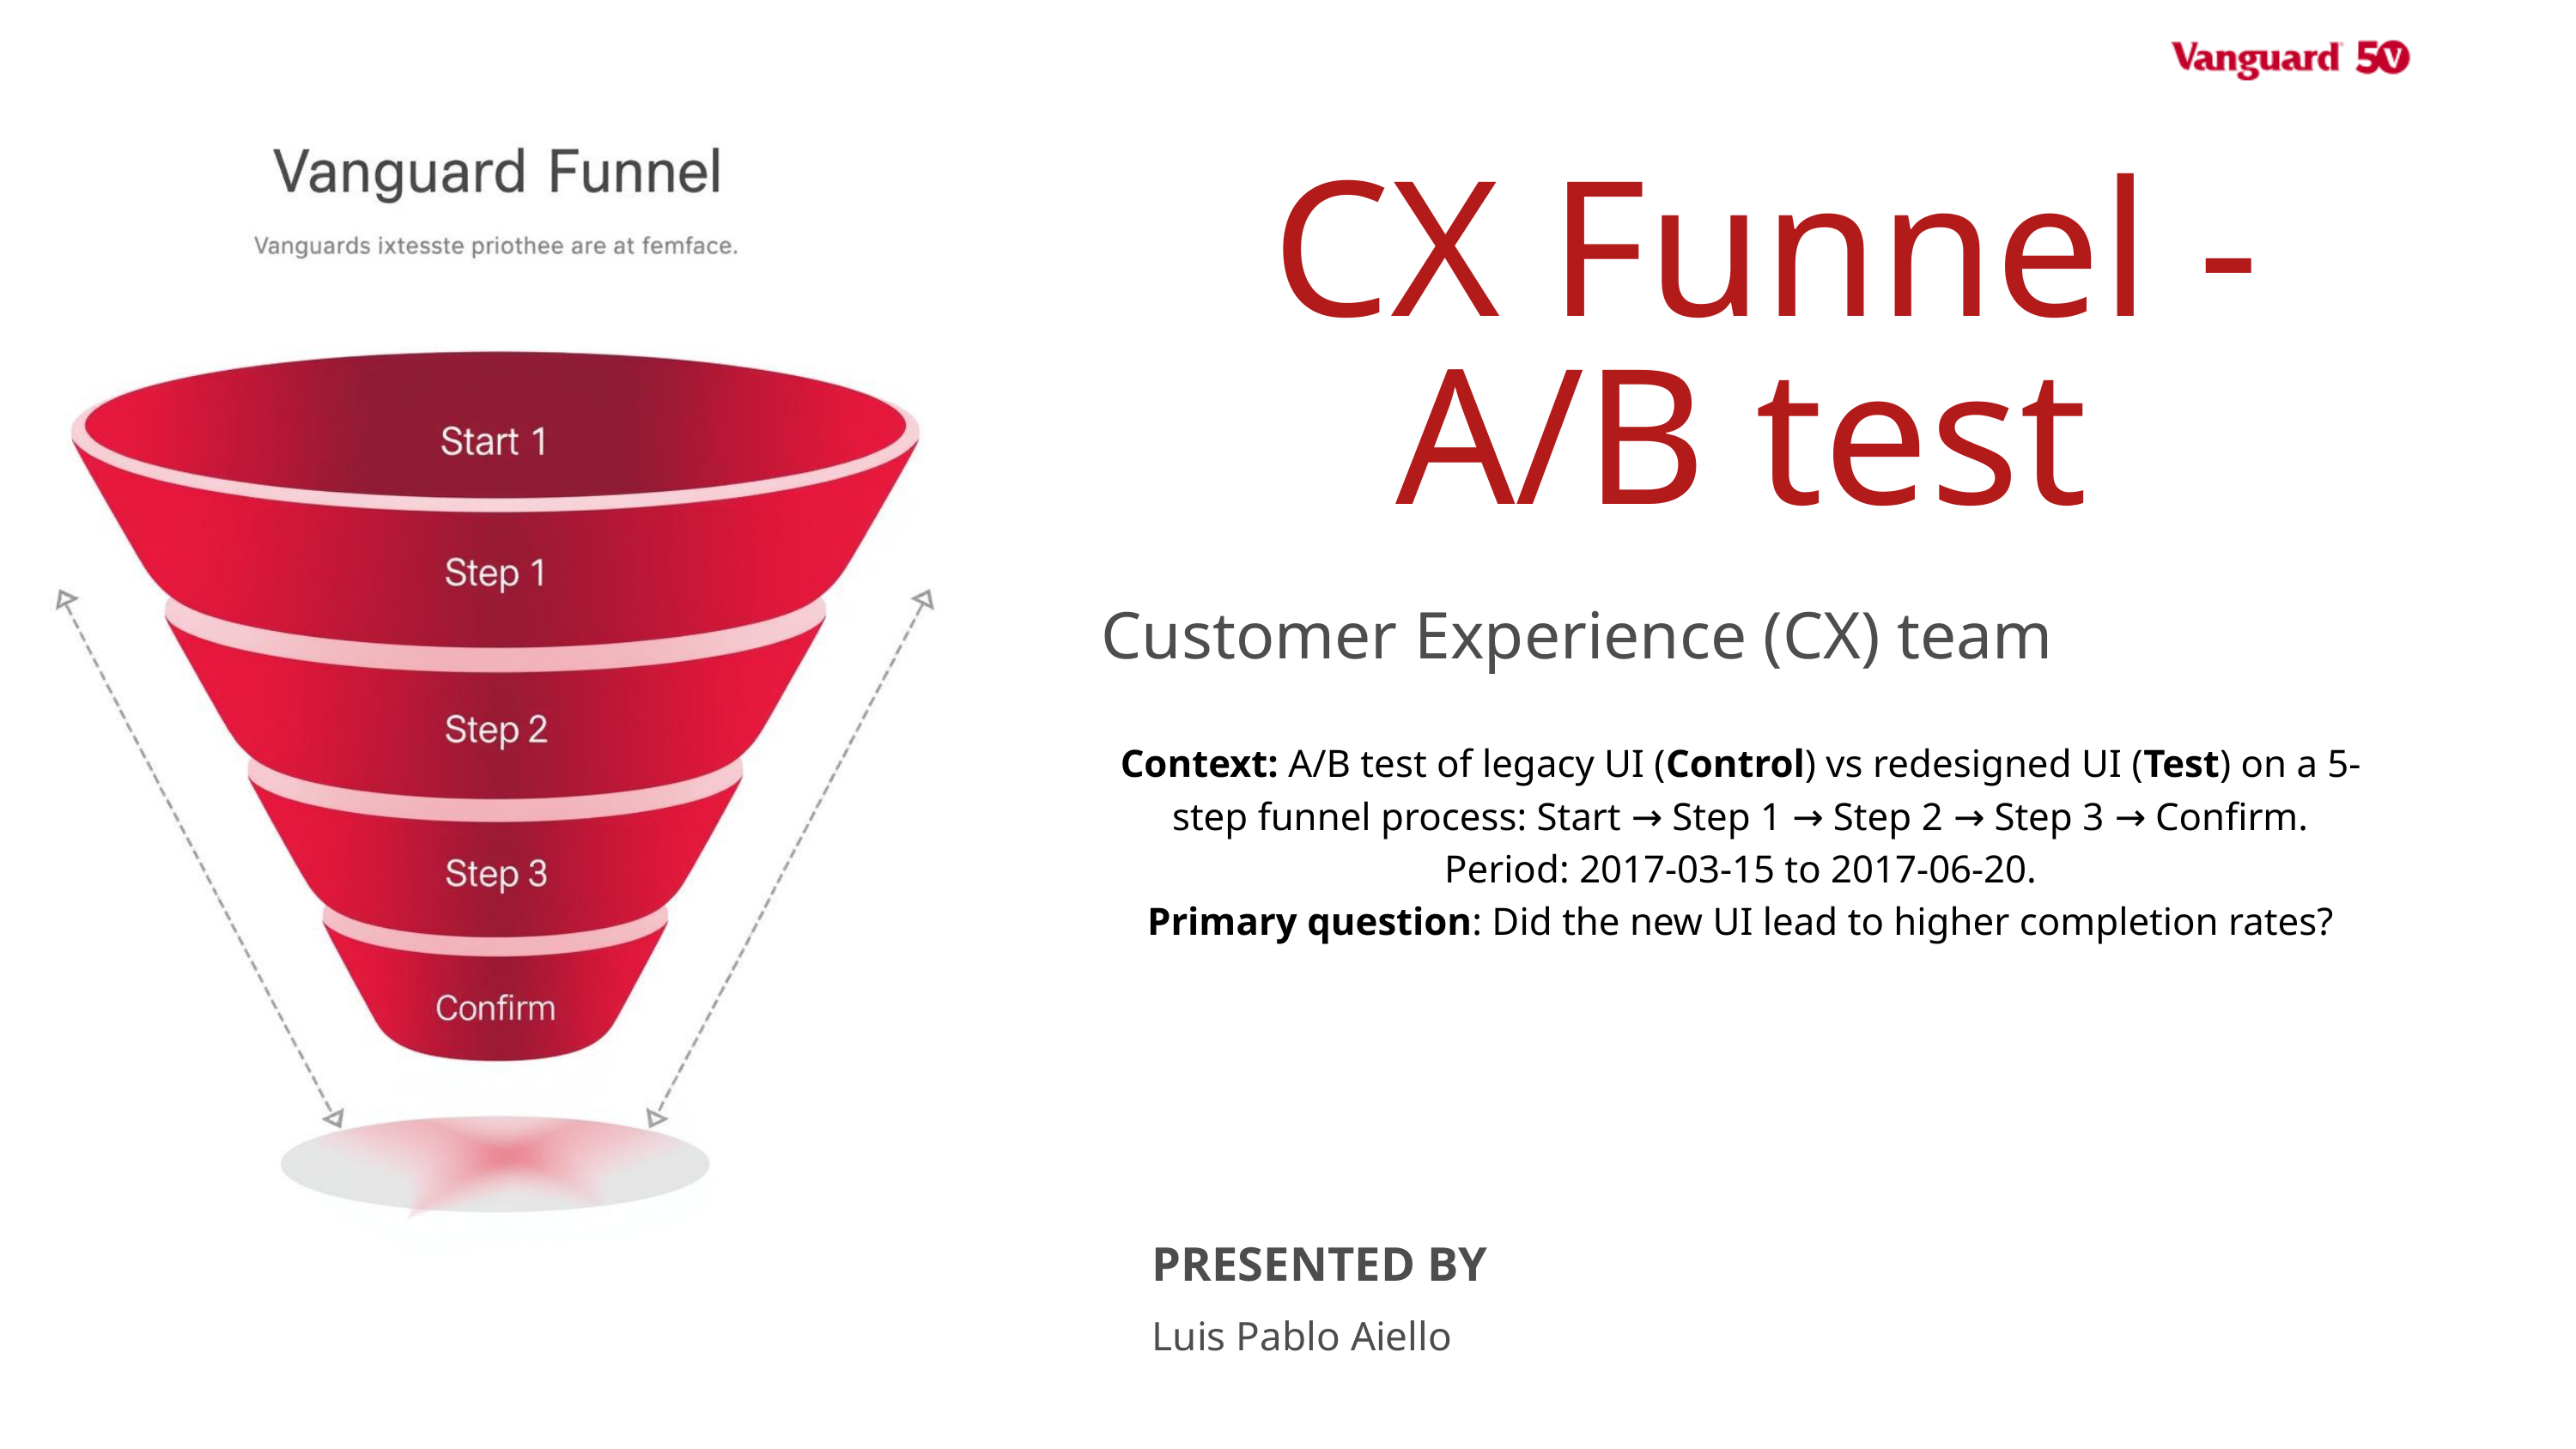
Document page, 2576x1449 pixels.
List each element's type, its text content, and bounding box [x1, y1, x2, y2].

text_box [1151, 1230, 2323, 1356]
text_box Context: A/B test of legacy UI (Control) vs redesigned UI (Test) on a 5-step funnel process: Start → Step 1 → Step 2 → Step 3 → Confirm. Period: 2017-03-15 to 2017-06-20. Primary question: Did the new UI lead to higher completion rates? [1101, 732, 2380, 943]
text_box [0, 0, 992, 1449]
text_box [2166, 22, 2432, 94]
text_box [1101, 144, 2432, 666]
